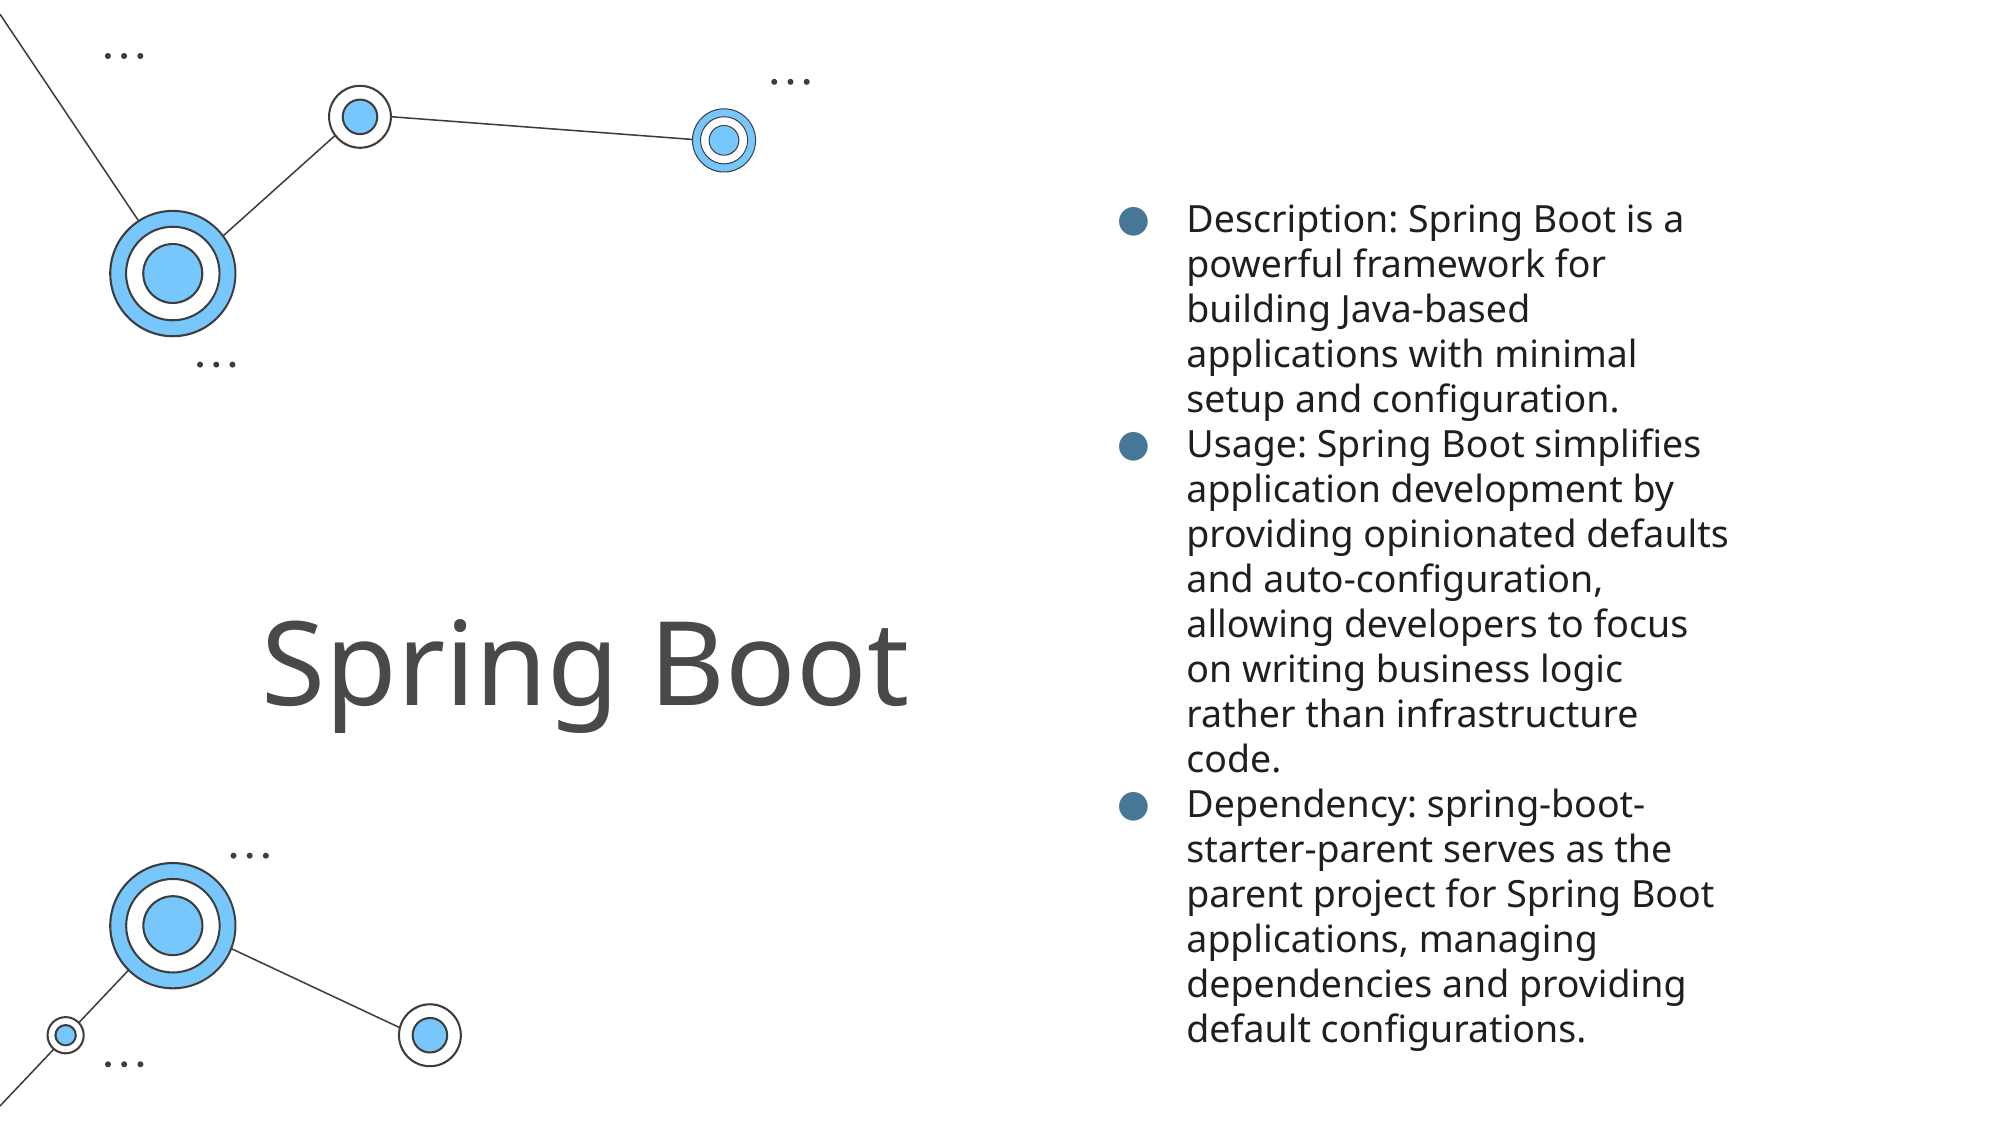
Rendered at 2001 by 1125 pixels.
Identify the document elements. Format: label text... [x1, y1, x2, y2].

list Description: Spring Boot is a powerful framework for building Java-based applications with minimal setup and configuration. Usage: Spring Boot simplifies application development by providing opinionated defaults and auto-configuration, allowing developers to focus on writing business logic rather than infrastructure code. Dependency: spring-boot-starter-parent serves as the parent project for Spring Boot applications, managing dependencies and providing default configurations. [1071, 179, 1749, 941]
title Spring Boot [196, 445, 976, 744]
